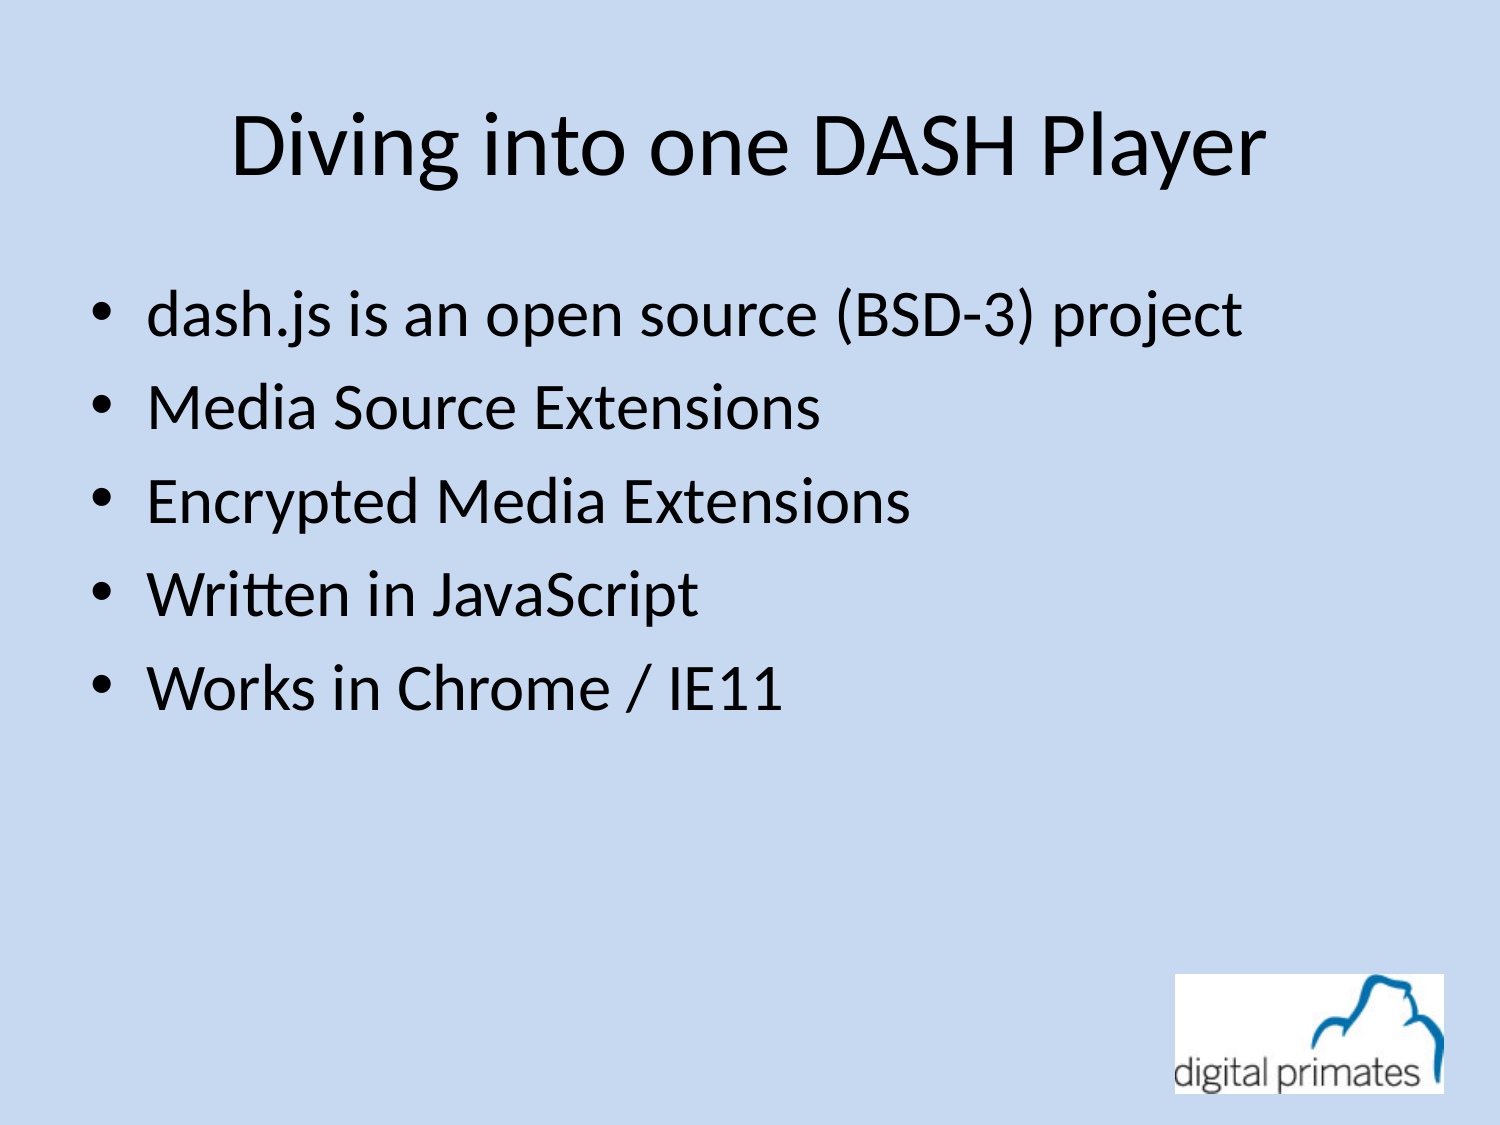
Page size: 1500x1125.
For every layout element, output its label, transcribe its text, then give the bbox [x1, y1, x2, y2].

picture [1175, 974, 1444, 1094]
list dash.js is an open source (BSD-3) project Media Source Extensions Encrypted Media Extensions Written in JavaScript Works in Chrome / IE11 [75, 262, 1425, 1005]
title Diving into one DASH Player [75, 45, 1425, 233]
